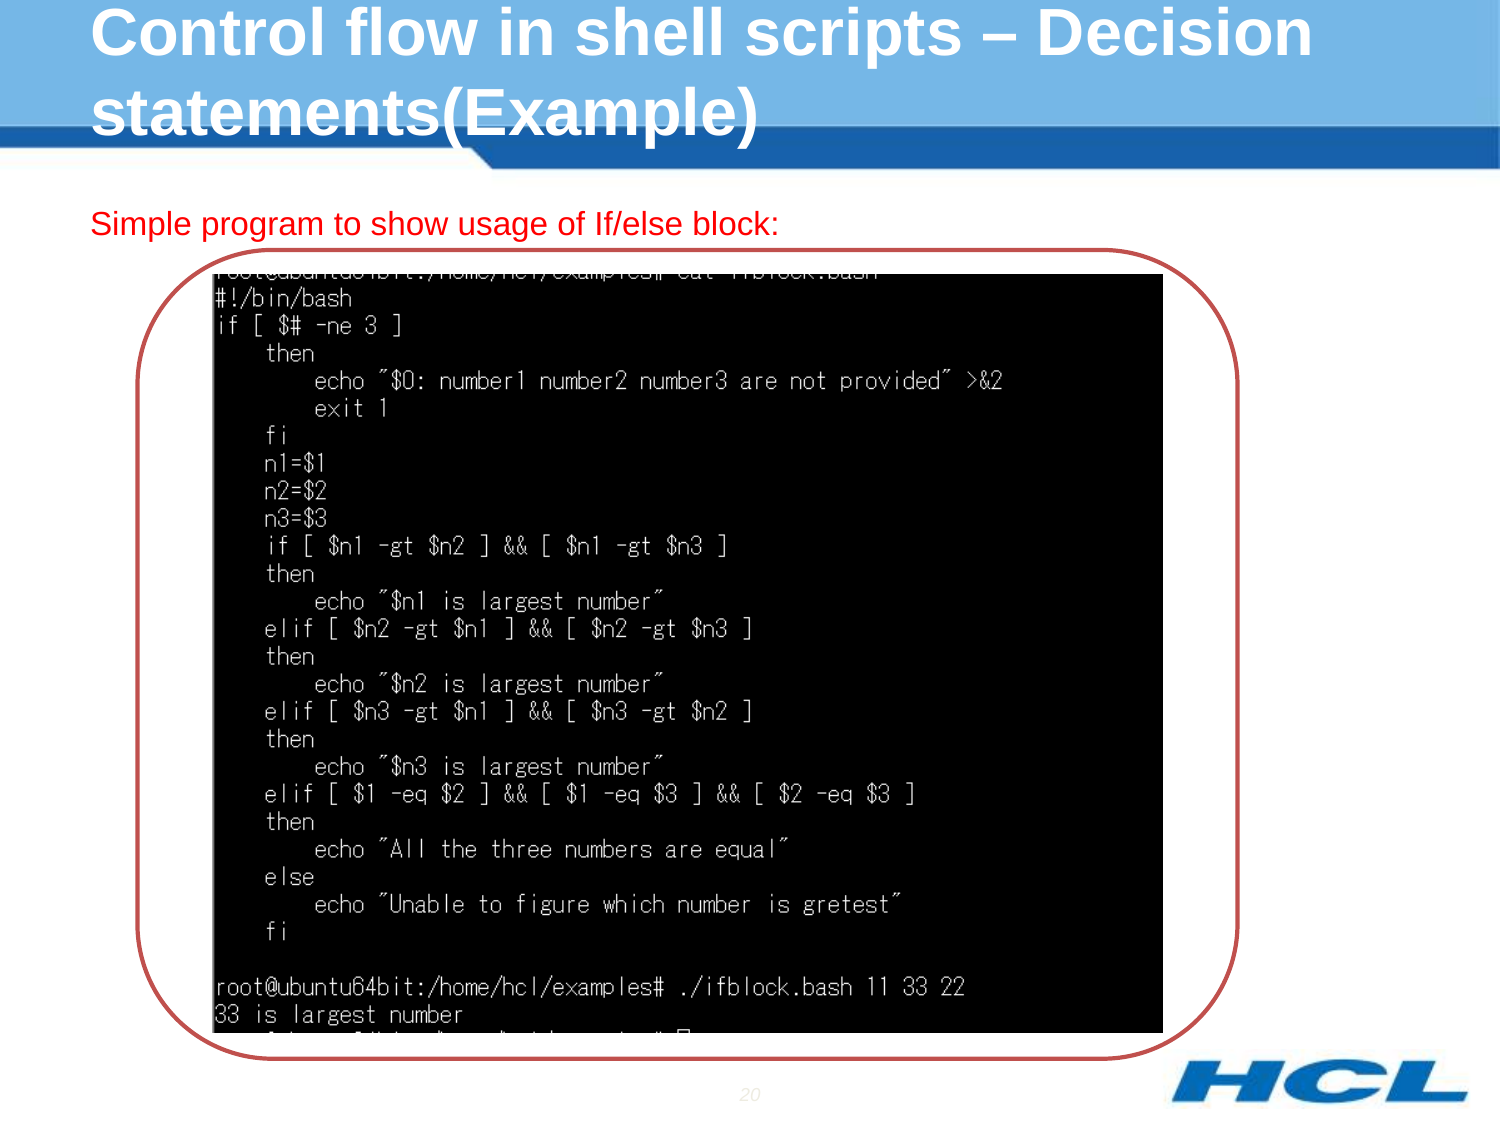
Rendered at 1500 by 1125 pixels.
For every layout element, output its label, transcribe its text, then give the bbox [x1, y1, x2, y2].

text_box [192, 1035, 1183, 1061]
title Control flow in shell scripts – Decision statements(Example) [74, 0, 1426, 138]
list Simple program to show usage of If/else block: [74, 178, 1456, 1035]
picture [0, 0, 1500, 188]
slide_number 20 [574, 1074, 926, 1115]
picture [212, 274, 1163, 1033]
picture [1140, 1049, 1500, 1109]
